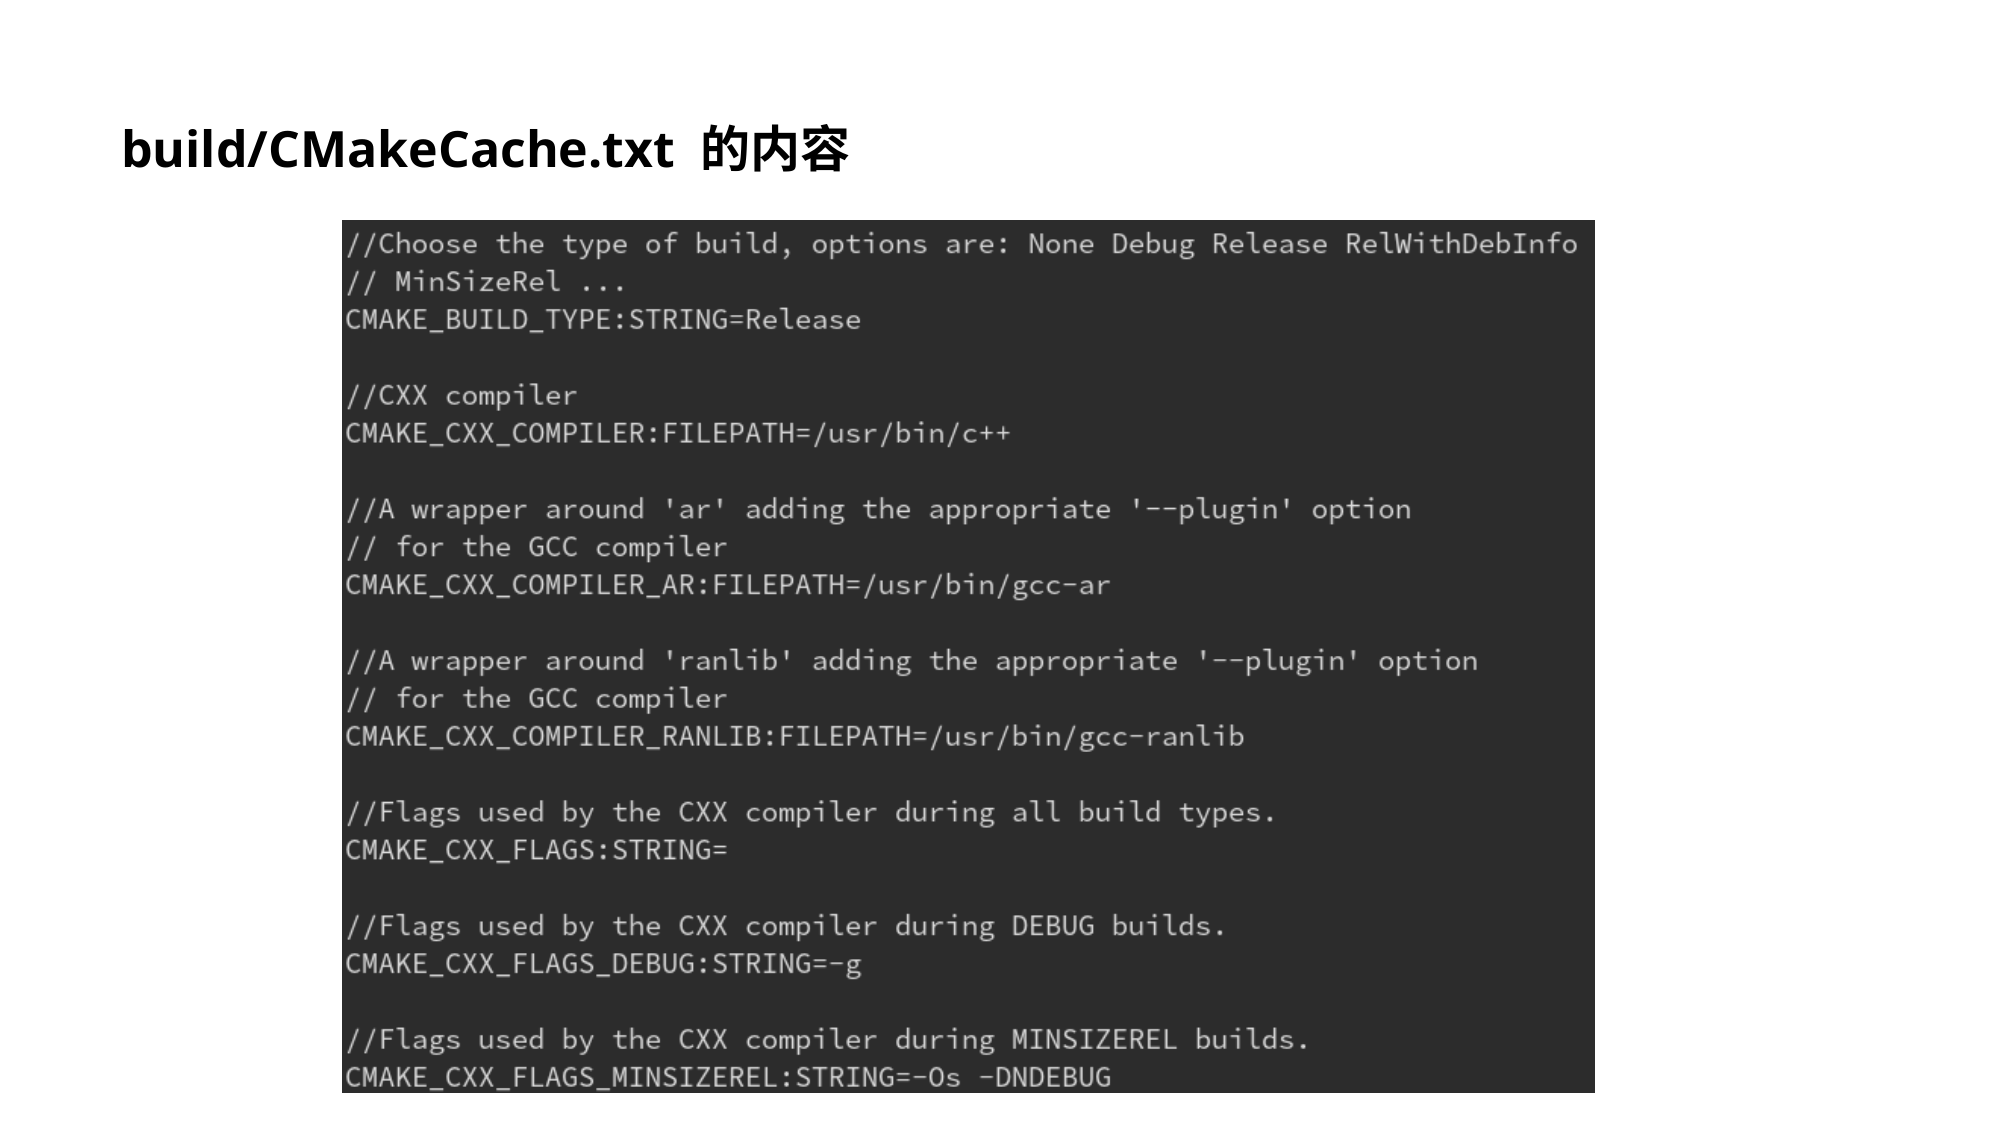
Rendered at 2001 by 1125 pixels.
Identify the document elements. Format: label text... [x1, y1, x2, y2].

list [342, 220, 1595, 1093]
title build/CMakeCache.txt 的内容 [106, 42, 1832, 260]
